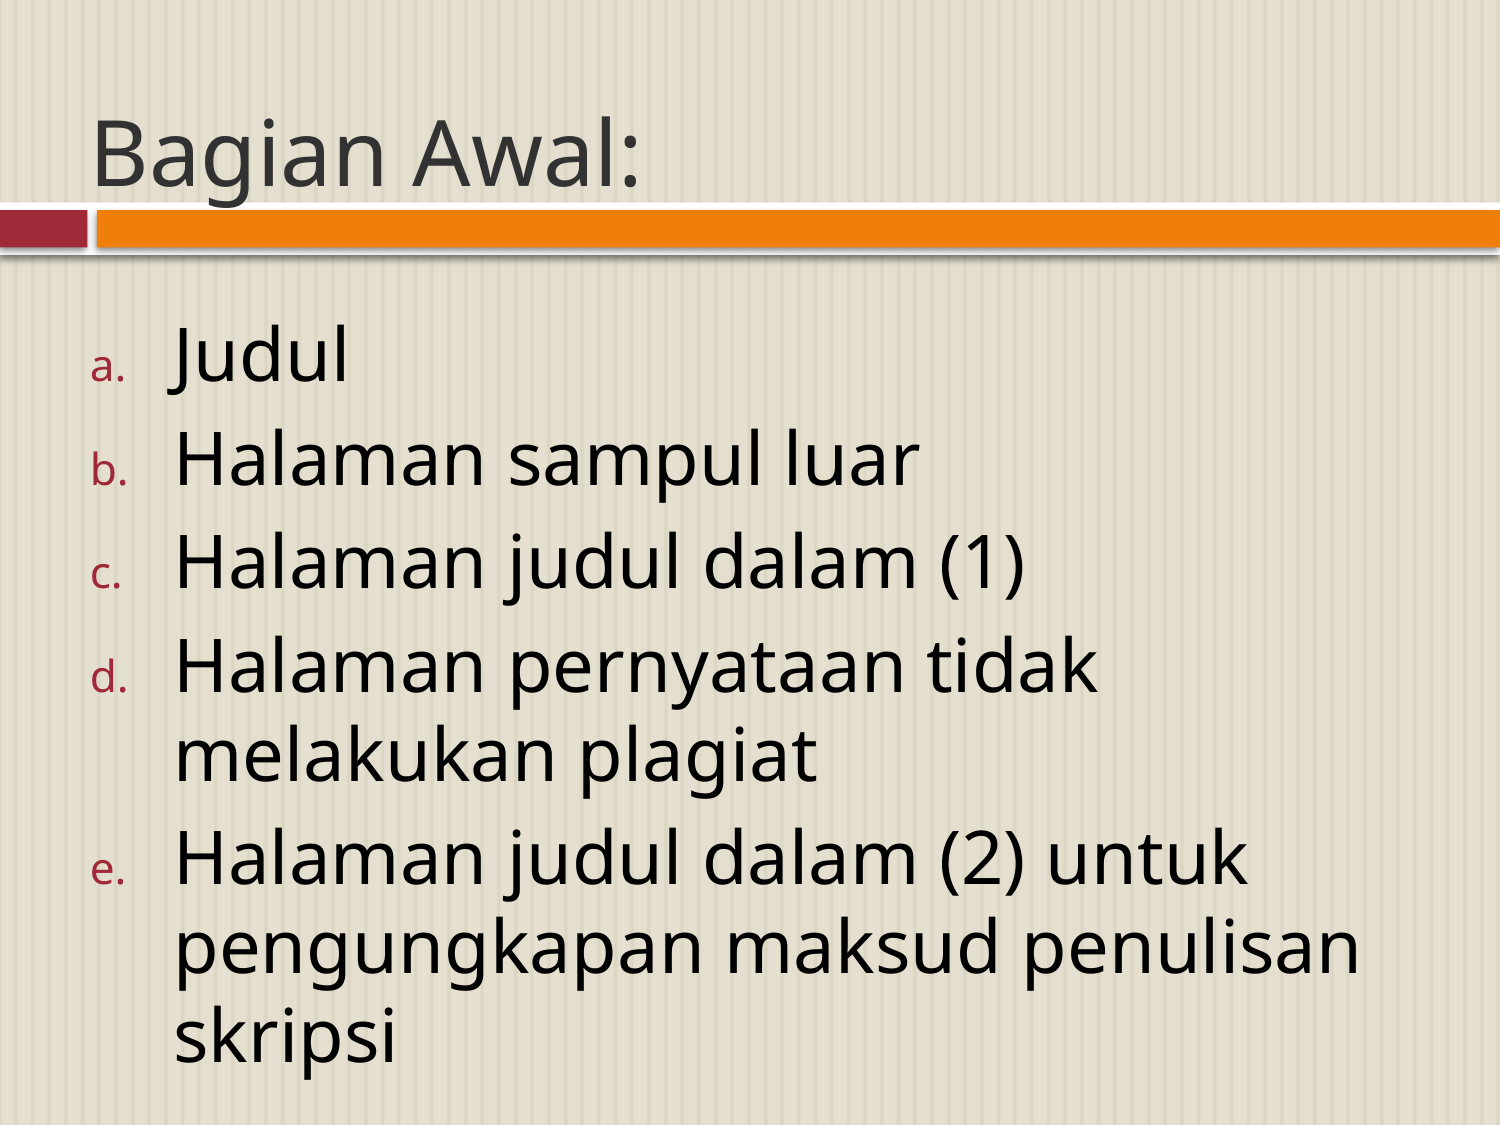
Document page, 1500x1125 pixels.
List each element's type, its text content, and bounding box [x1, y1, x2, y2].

list Judul Halaman sampul luar Halaman judul dalam (1) Halaman pernyataan tidak melakukan plagiat Halaman judul dalam (2) untuk pengungkapan maksud penulisan skripsi [75, 299, 1425, 1088]
title Bagian Awal: [75, 50, 1425, 250]
